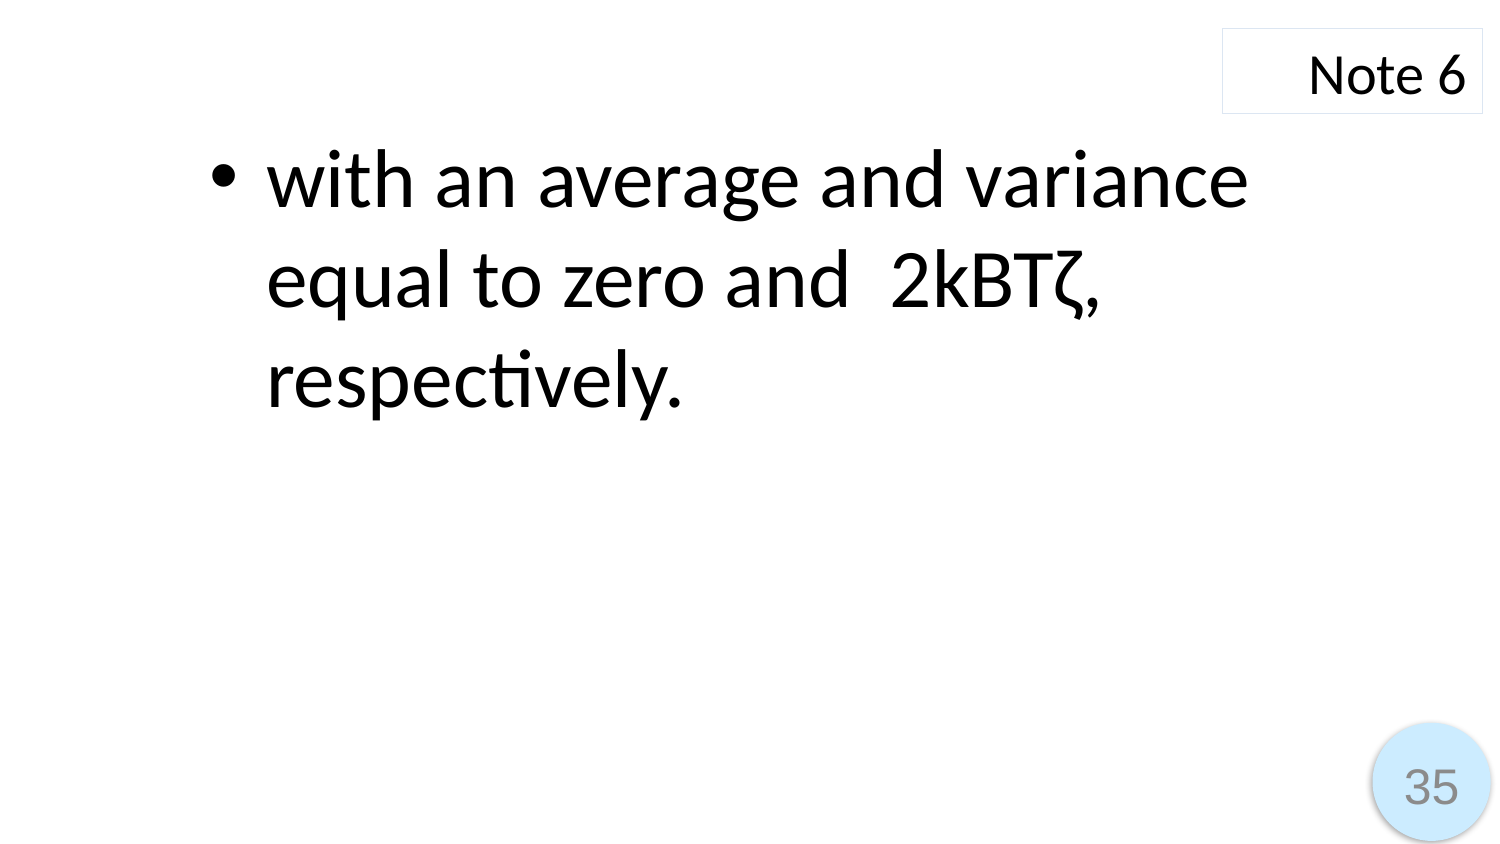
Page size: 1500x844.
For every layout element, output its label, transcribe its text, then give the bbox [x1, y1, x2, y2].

text_box Note 6 [1222, 28, 1483, 114]
list with an average and variance equal to zero and 2kBTζ, respectively. [194, 117, 1317, 812]
slide_number 35 [1372, 762, 1491, 807]
